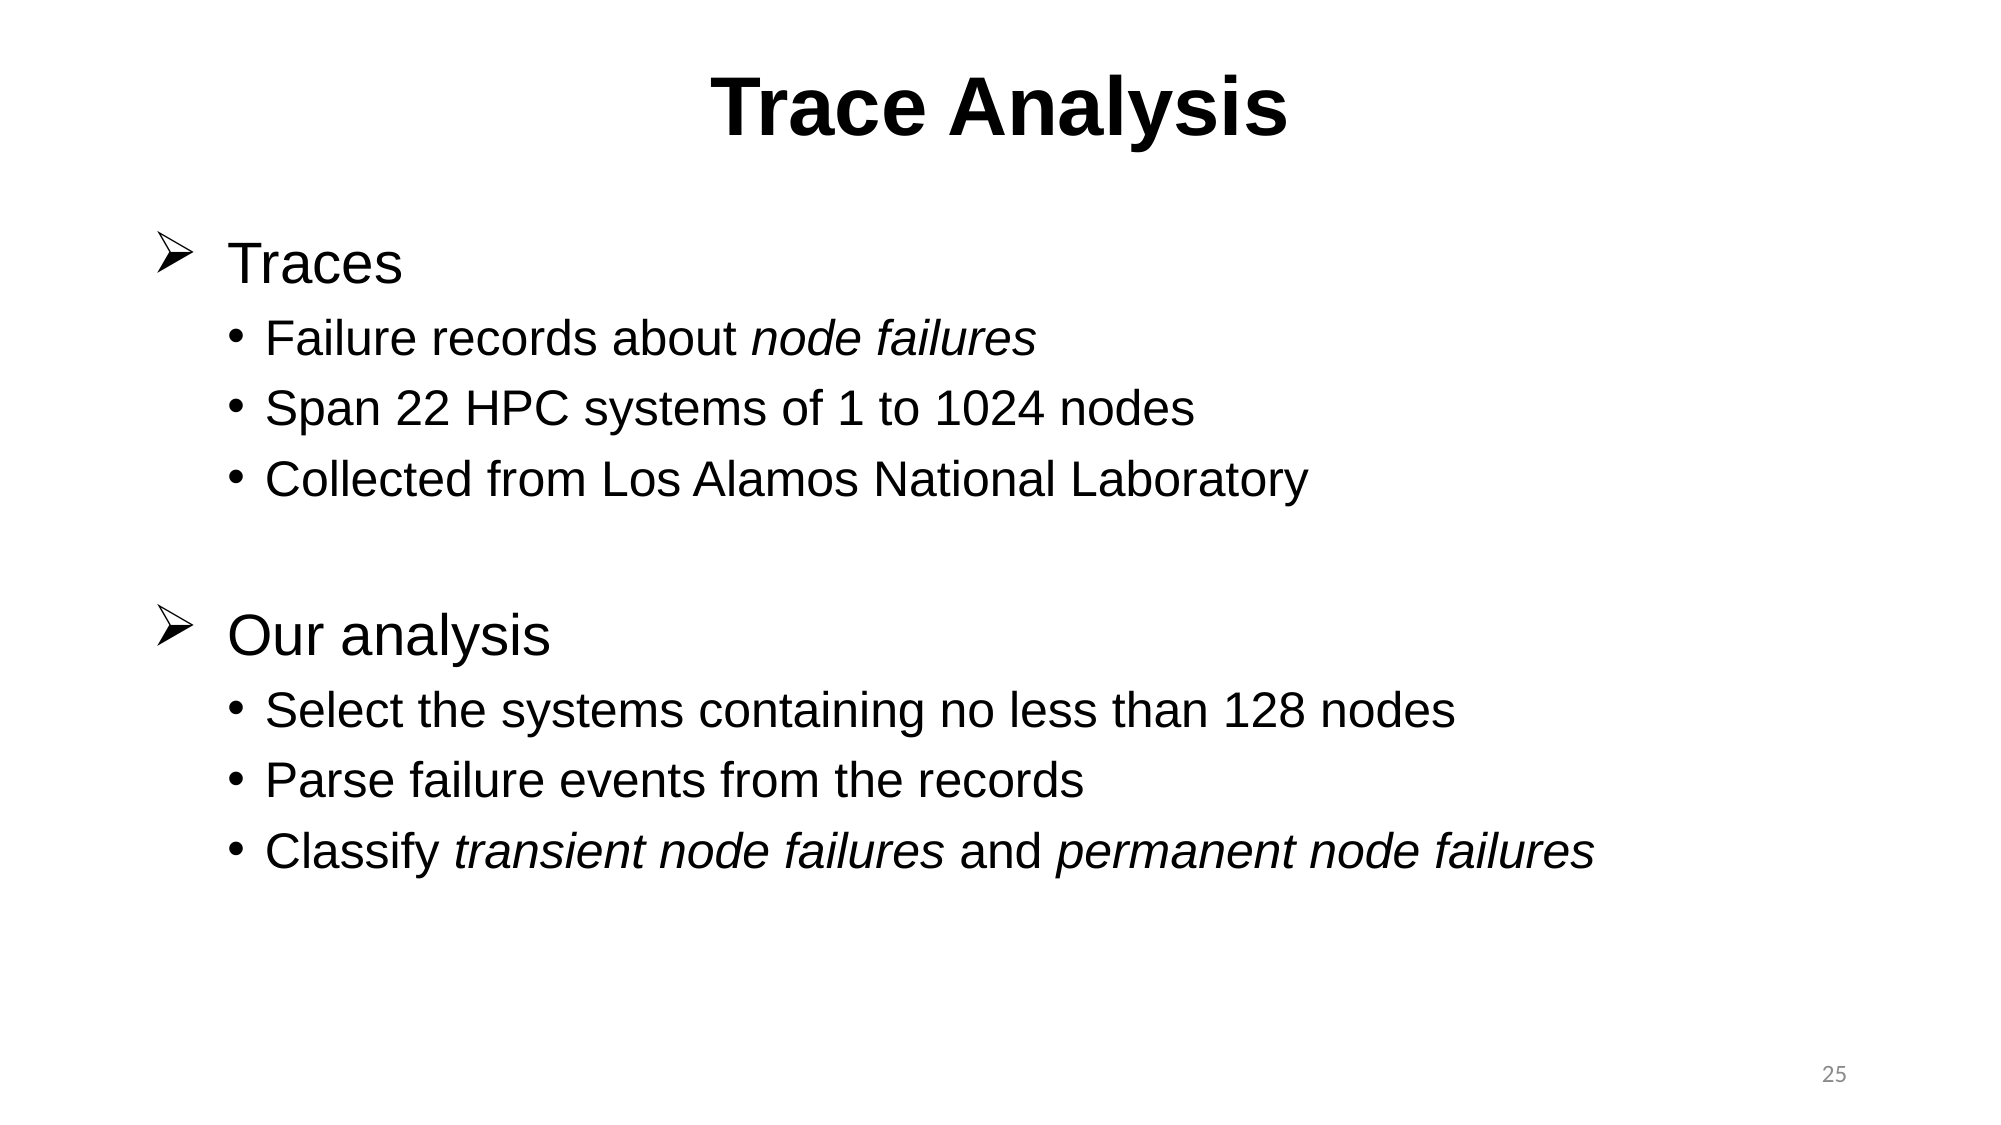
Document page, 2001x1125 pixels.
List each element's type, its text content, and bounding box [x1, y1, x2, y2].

slide_number 25 [1412, 1042, 1863, 1103]
list Traces Failure records about node failures Span 22 HPC systems of 1 to 1024 nodes Collected from Los Alamos National Laboratory Our analysis Select the systems containing no less than 128 nodes Parse failure events from the records Classify transient node failures and permanent node failures [137, 217, 1863, 1043]
title Trace Analysis [137, 0, 1863, 217]
